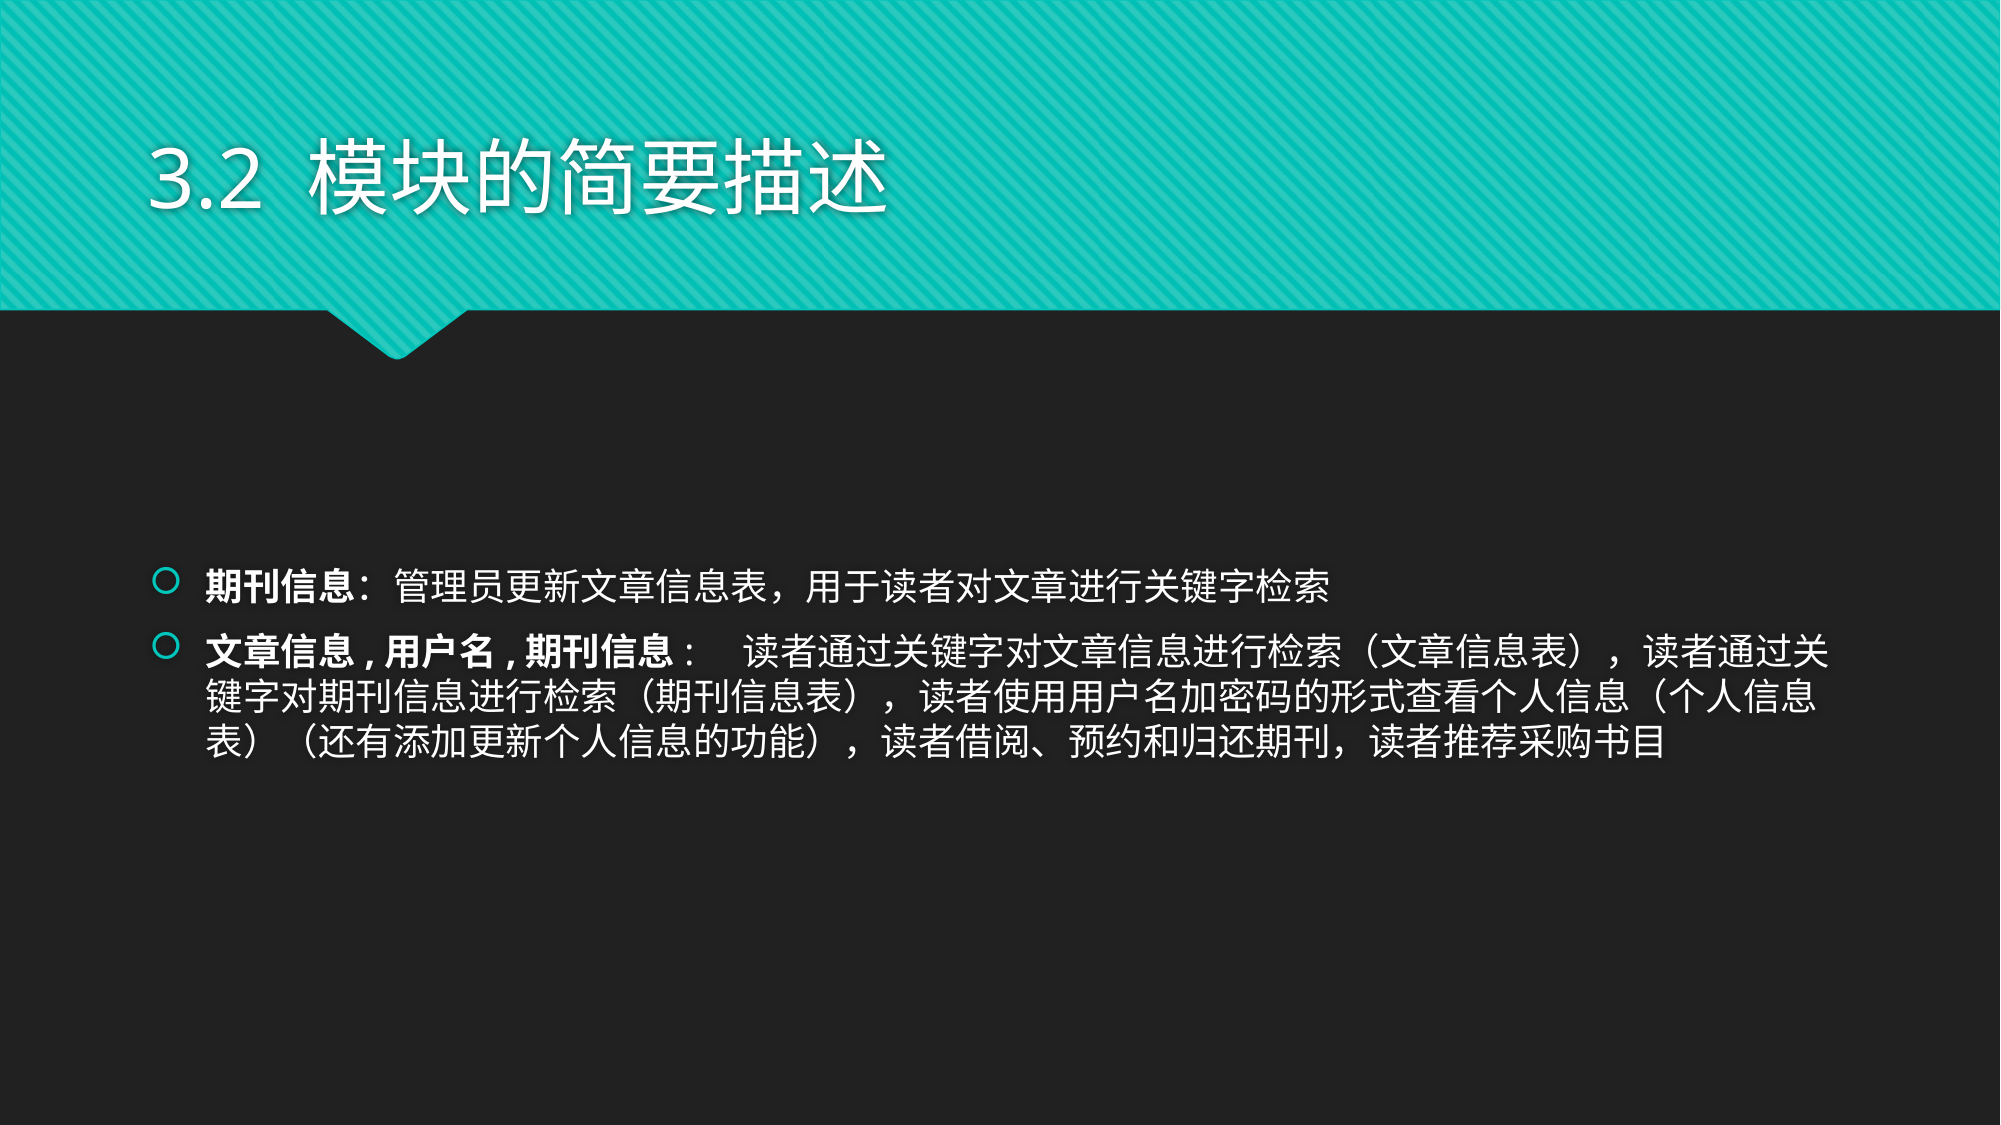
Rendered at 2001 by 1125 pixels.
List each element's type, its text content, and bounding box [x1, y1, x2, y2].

list 期刊信息：管理员更新文章信息表，用于读者对文章进行关键字检索 文章信息,用户名,期刊信息: 读者通过关键字对文章信息进行检索（文章信息表），读者通过关键字对期刊信息进行检索（期刊信息表），读者使用用户名加密码的形式查看个人信息（个人信息表）（还有添加更新个人信息的功能），读者借阅、预约和归还期刊，读者推荐采购书目 [134, 364, 1866, 962]
title 3.2 模块的简要描述 [132, 73, 1868, 233]
